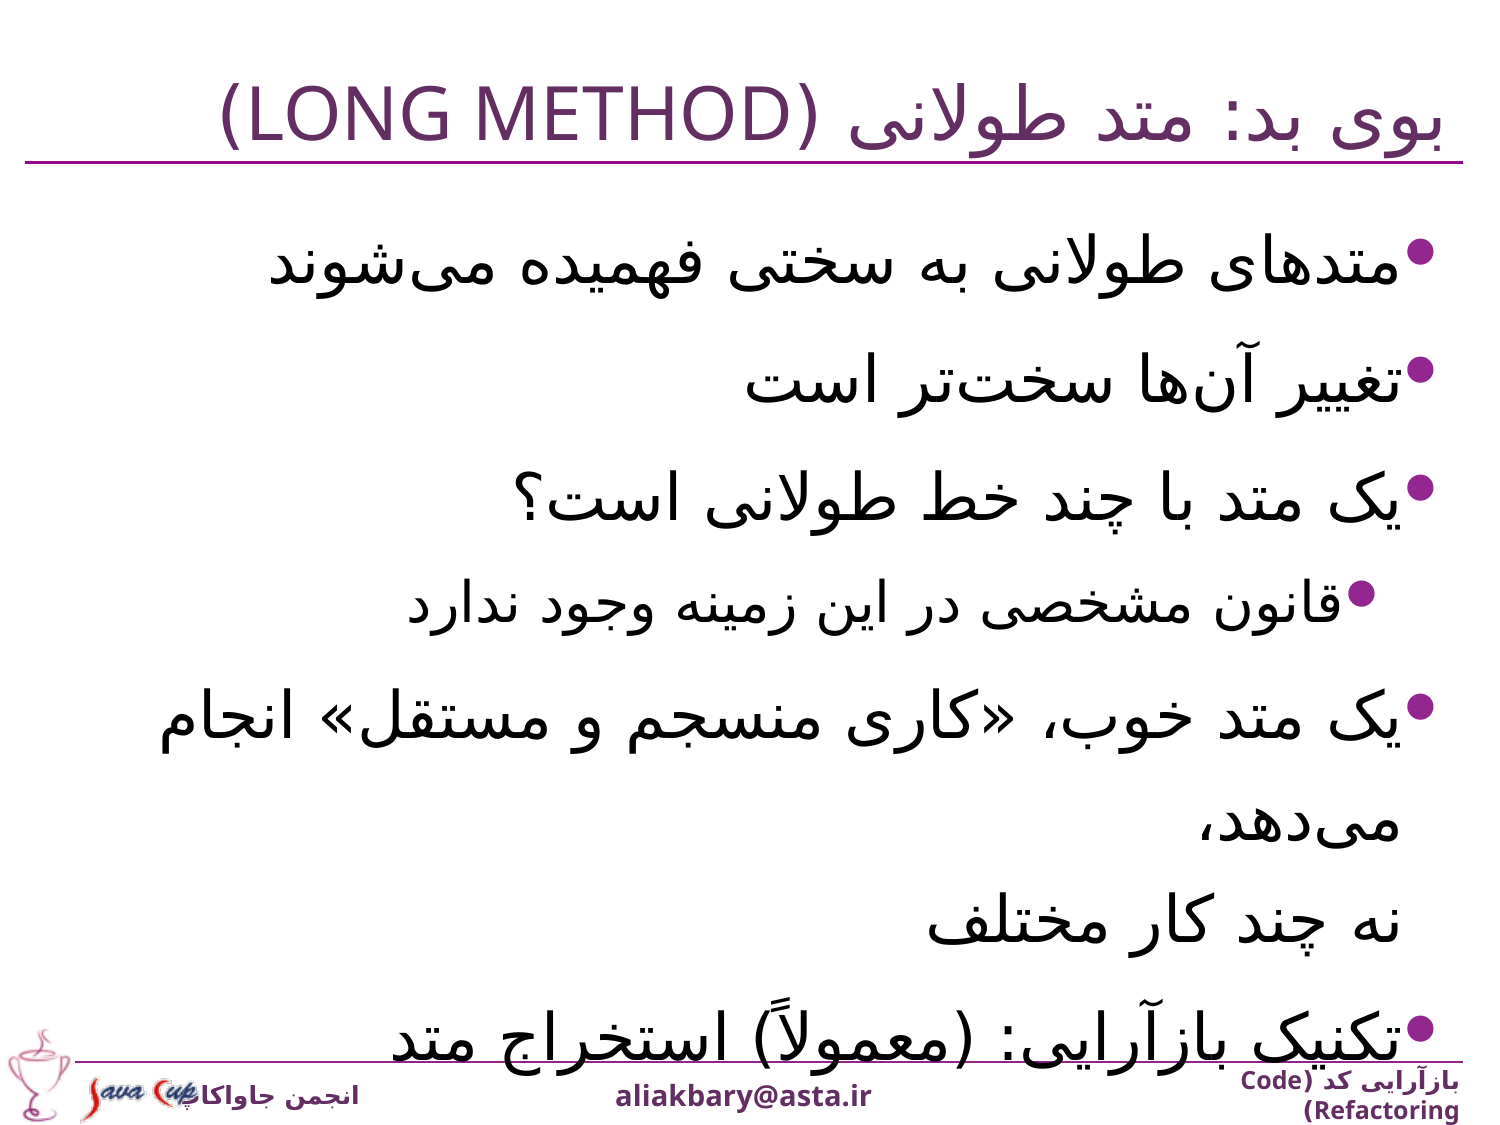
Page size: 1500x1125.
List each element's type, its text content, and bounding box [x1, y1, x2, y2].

title بوی بد: متد طولانی (Long Method) [24, 37, 1463, 163]
picture [6, 1028, 75, 1125]
list متدهای طولانی به سختی فهمیده می‌شوند تغییر آن‌ها سخت‌تر است یک متد با چند خط طولانی است؟ قانون مشخصی در این زمینه وجود ندارد یک متد خوب، «کاری منسجم و مستقل» انجام می‌دهد، نه چند کار مختلف تکنیک بازآرایی: (معمولاً) استخراج متد [24, 187, 1463, 1088]
picture [79, 1088, 200, 1125]
